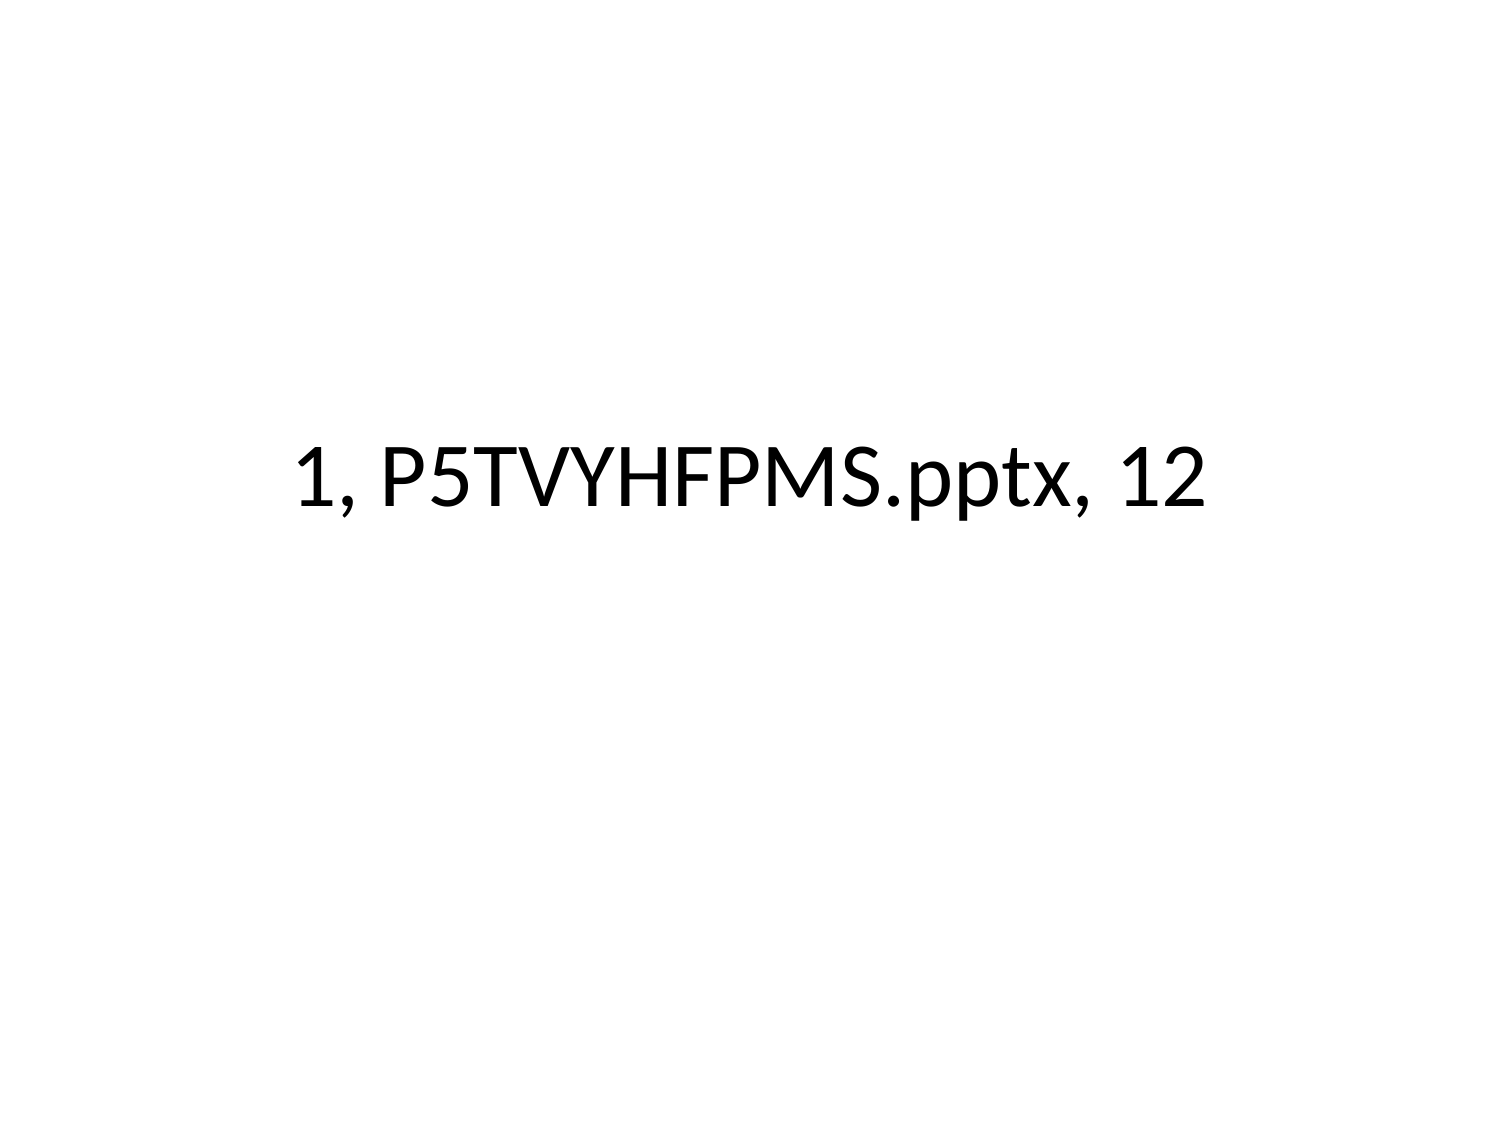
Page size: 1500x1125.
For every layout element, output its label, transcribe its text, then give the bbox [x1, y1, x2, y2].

title 1, P5TVYHFPMS.pptx, 12 [112, 349, 1388, 591]
